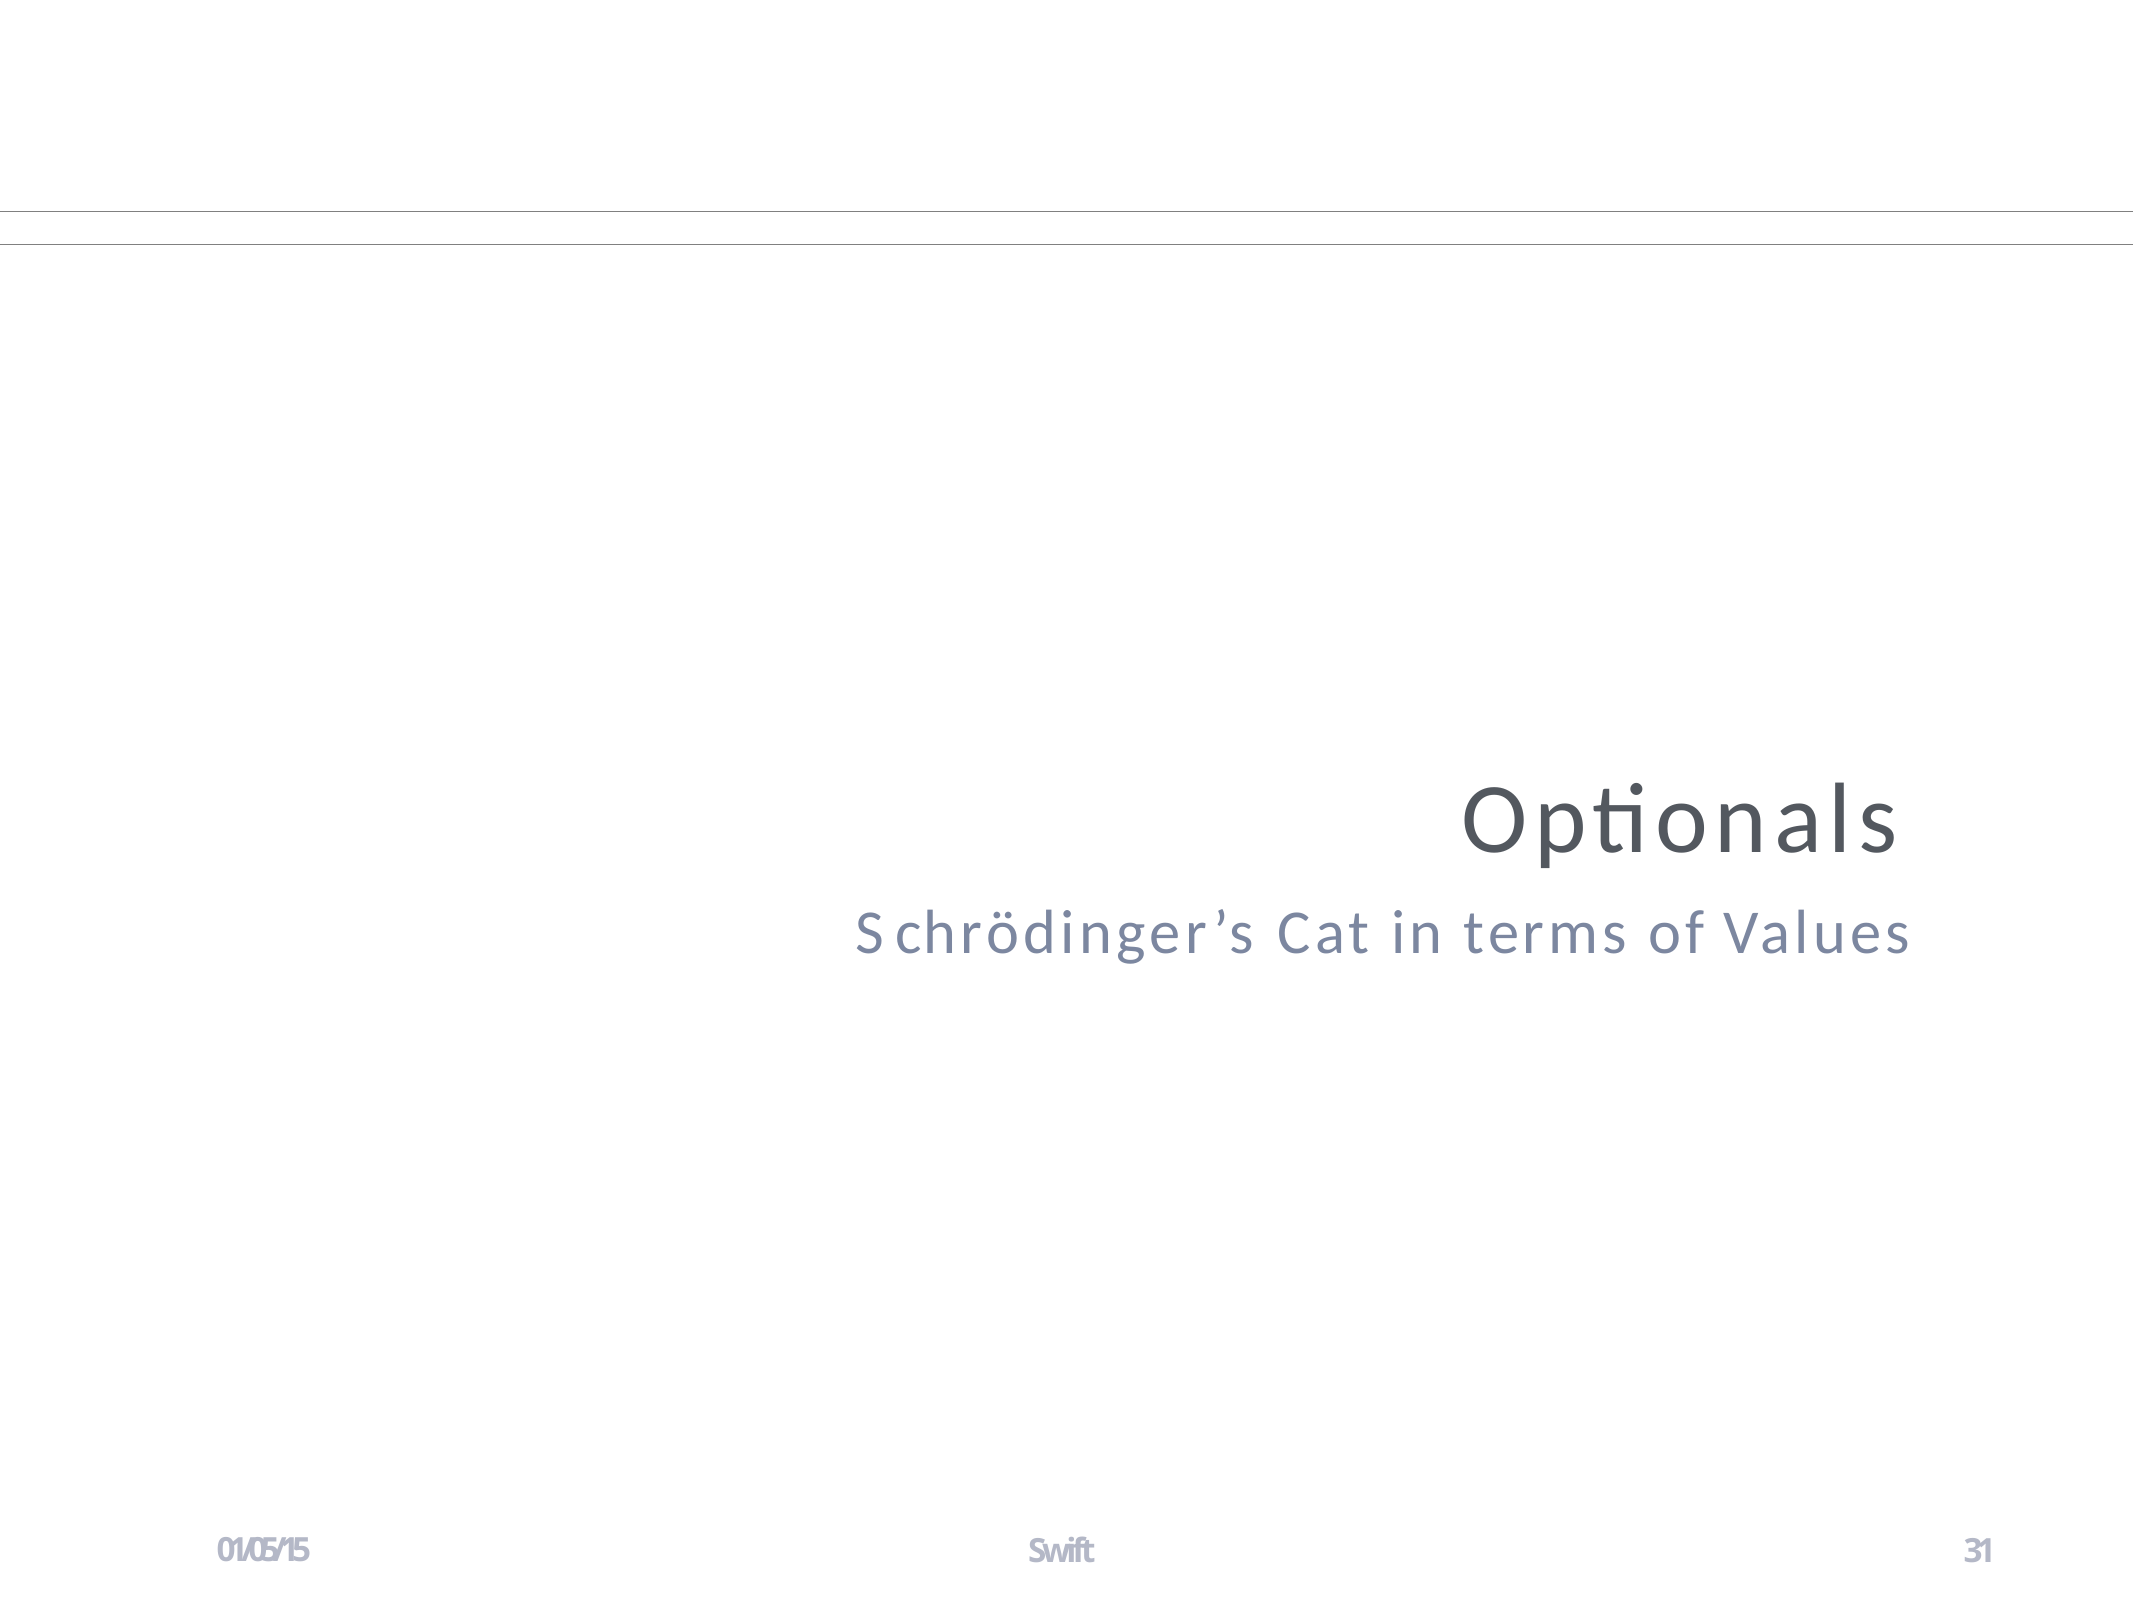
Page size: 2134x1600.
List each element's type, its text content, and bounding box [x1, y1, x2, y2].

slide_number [214, 1528, 355, 1600]
footer Swift [1025, 1528, 1108, 1600]
slide_number 31 [1959, 1528, 2004, 1600]
text_box Optionals Schrödinger’s Cat in terms of Values [853, 752, 1919, 966]
